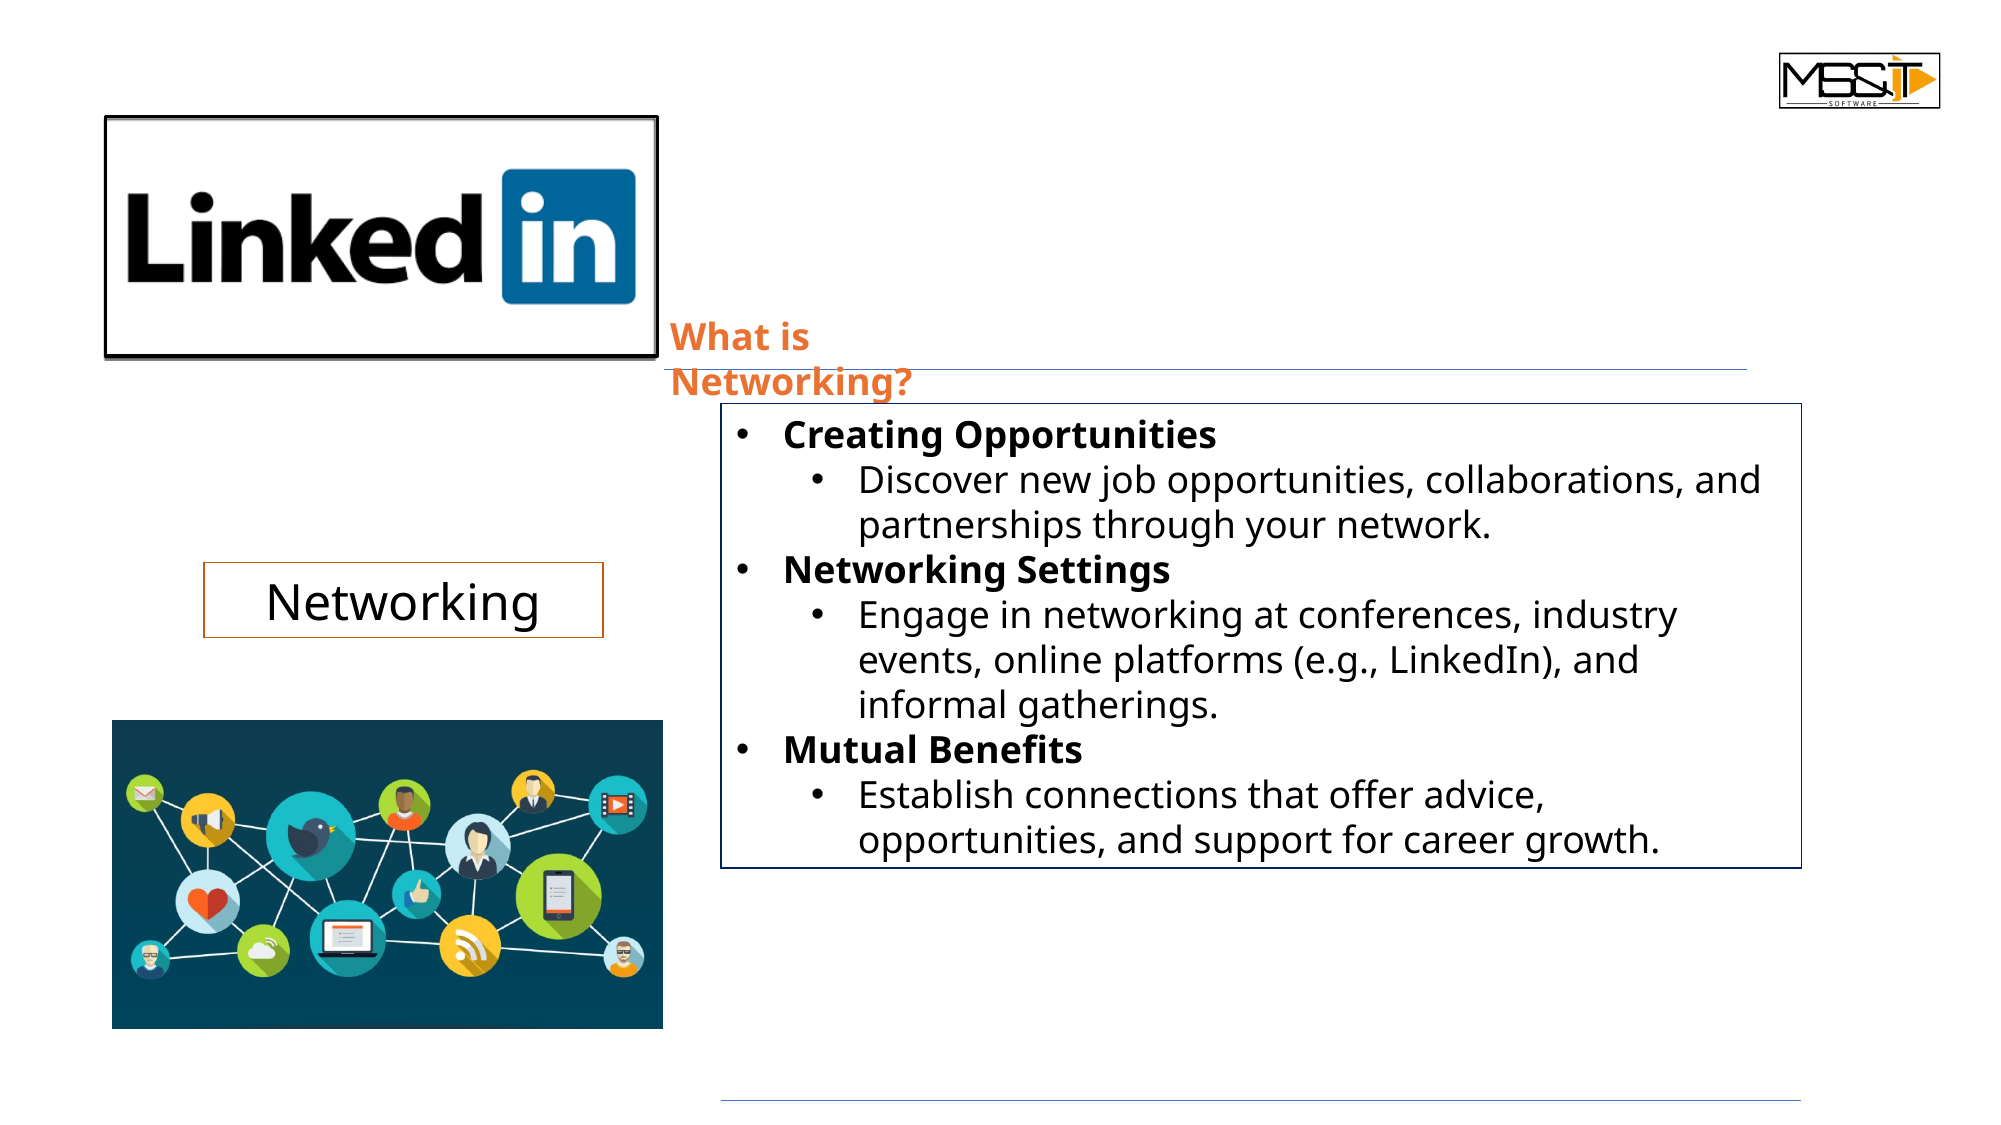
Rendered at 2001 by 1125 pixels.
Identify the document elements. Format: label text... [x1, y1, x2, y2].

picture [112, 720, 663, 979]
text_box Networking [204, 562, 603, 638]
text_box What is Networking? [655, 304, 1048, 410]
picture [125, 166, 638, 306]
picture [1769, 43, 1950, 118]
picture [210, 1024, 560, 1029]
text_box Creating Opportunities Discover new job opportunities, collaborations, and partnerships through your network. Networking Settings Engage in networking at conferences, industry events, online platforms (e.g., LinkedIn), and informal gatherings. Mutual Benefits Establish connections that offer advice, opportunities, and support for career growth. [721, 403, 1802, 869]
